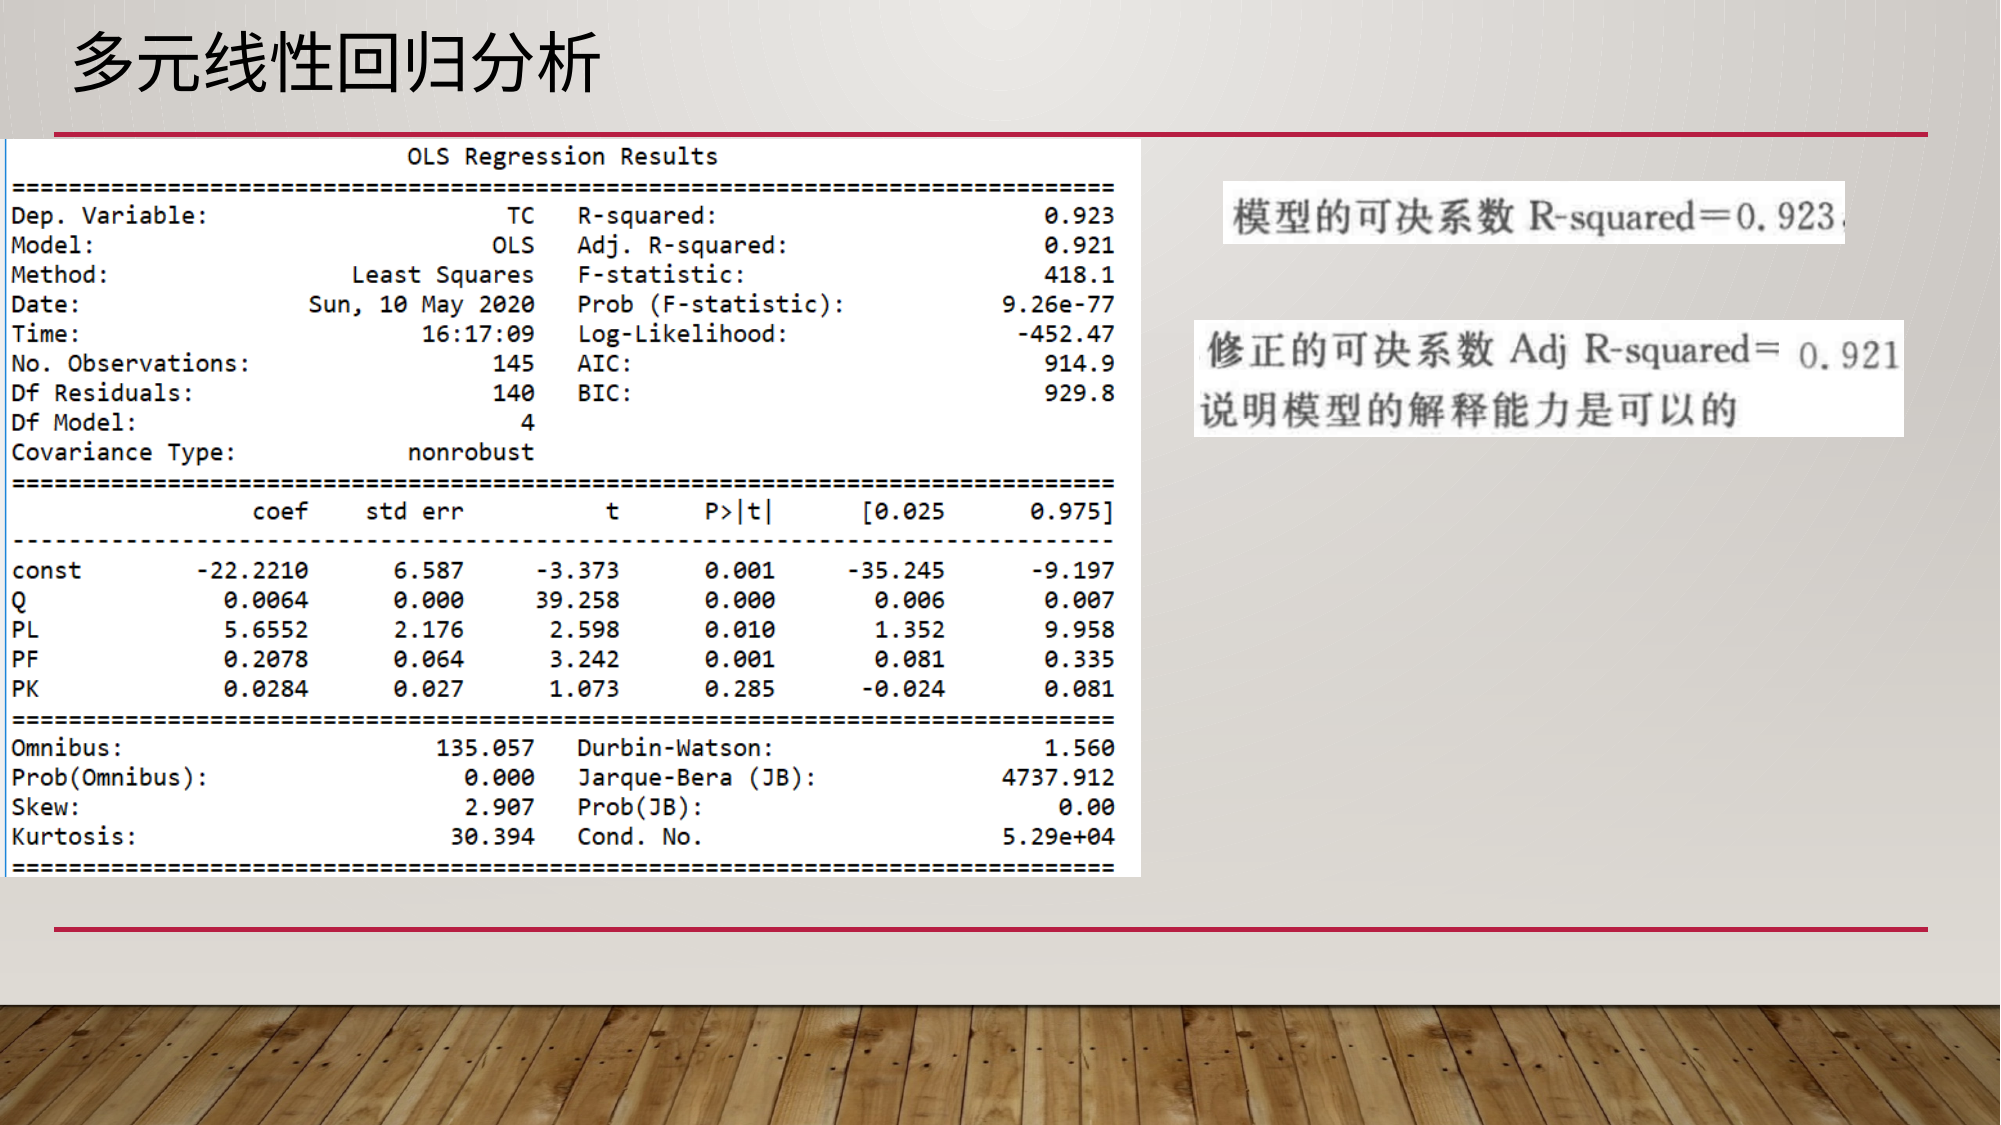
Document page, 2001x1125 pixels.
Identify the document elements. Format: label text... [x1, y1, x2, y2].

list Python应用1 [54, 159, 1929, 897]
picture [1194, 320, 1904, 437]
title 多元线性回归分析 [54, 22, 1630, 110]
picture [1223, 180, 1845, 244]
picture [0, 1005, 2000, 1125]
picture [0, 138, 1141, 878]
